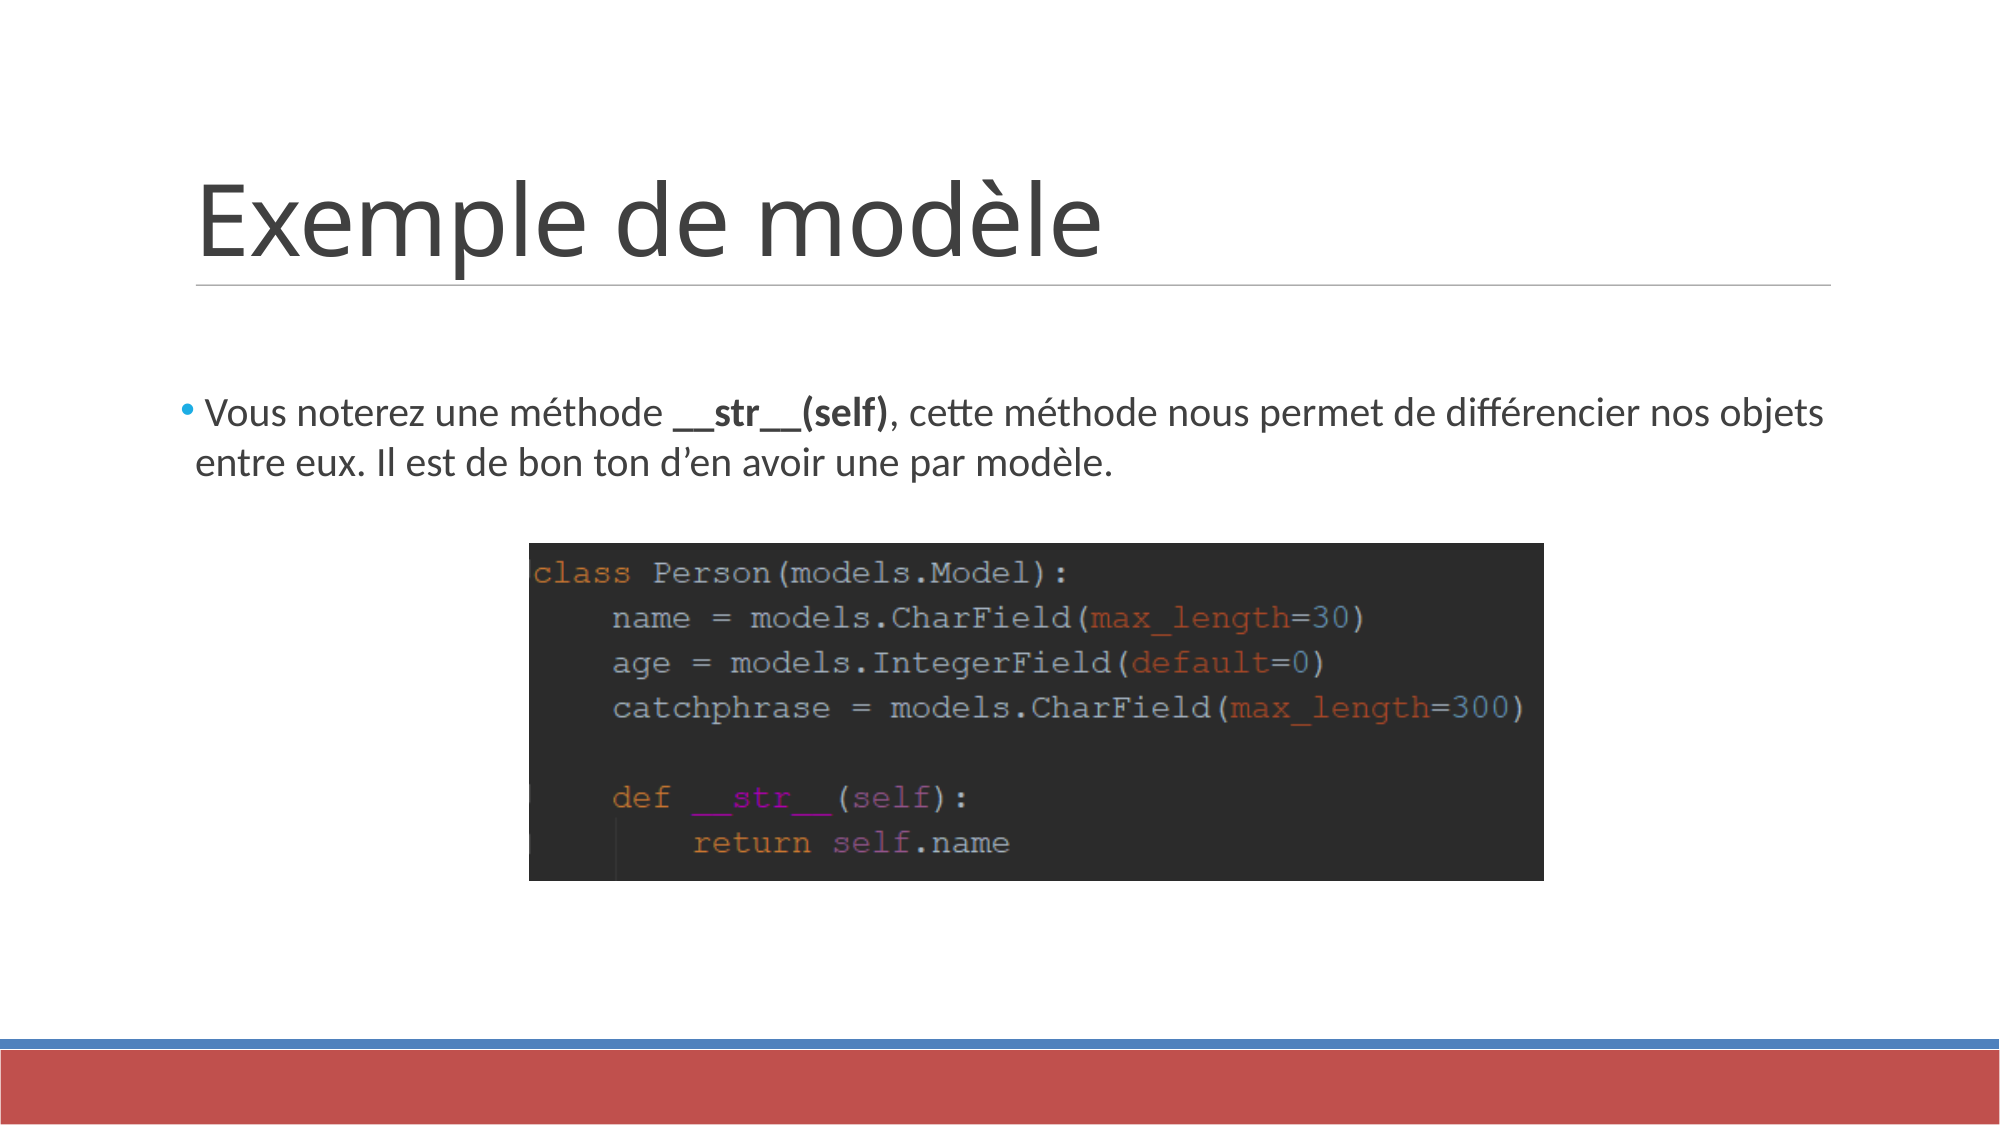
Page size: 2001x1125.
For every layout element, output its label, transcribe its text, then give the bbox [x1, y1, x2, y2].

text_box Vous noterez une méthode __str__(self), cette méthode nous permet de différencier nos objets entre eux. Il est de bon ton d’en avoir une par modèle. [180, 302, 1830, 963]
picture [528, 543, 1544, 881]
text_box Exemple de modèle [180, 47, 1830, 285]
